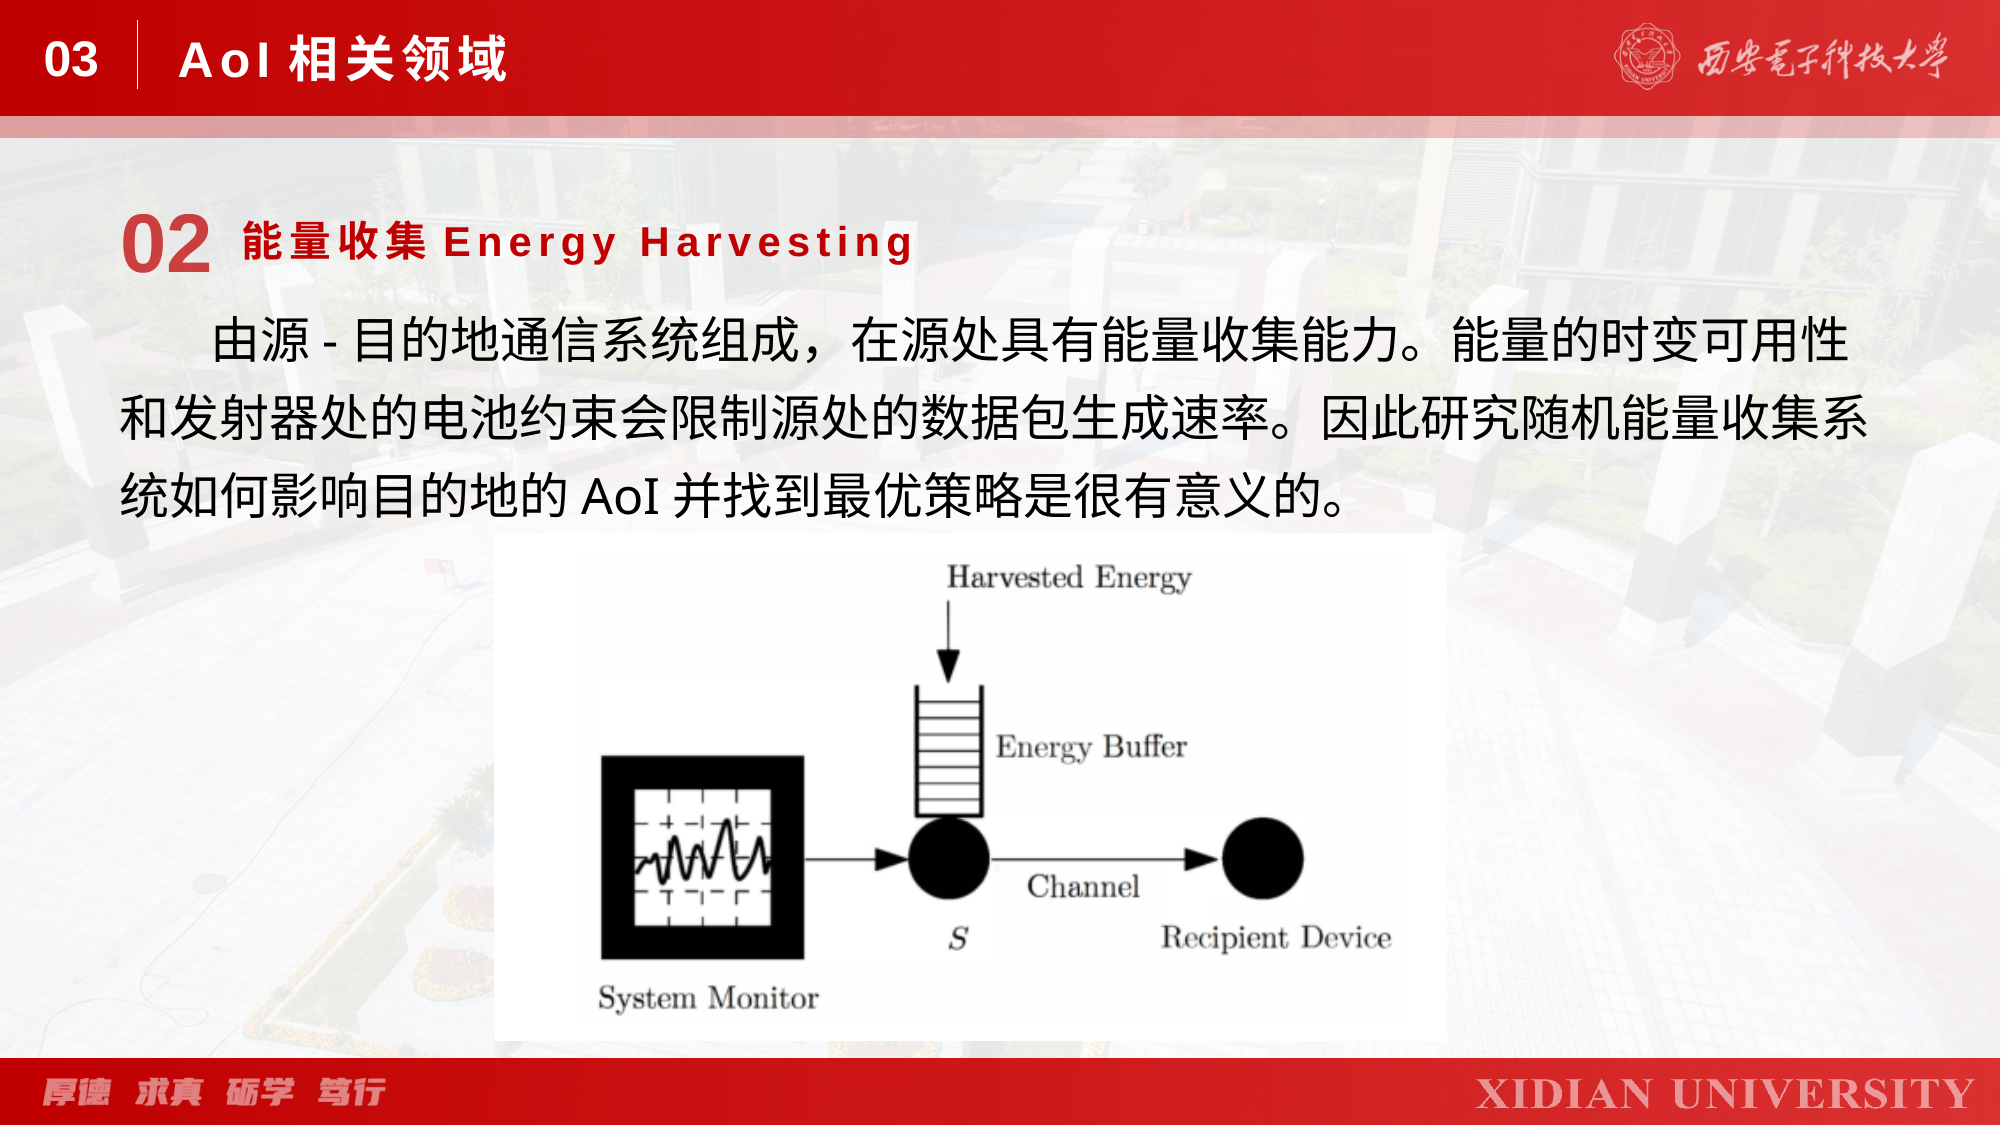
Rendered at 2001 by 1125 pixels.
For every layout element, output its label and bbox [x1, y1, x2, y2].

text_box [21, 22, 1975, 1125]
text_box [0, 0, 2000, 1125]
picture [494, 534, 1447, 1041]
